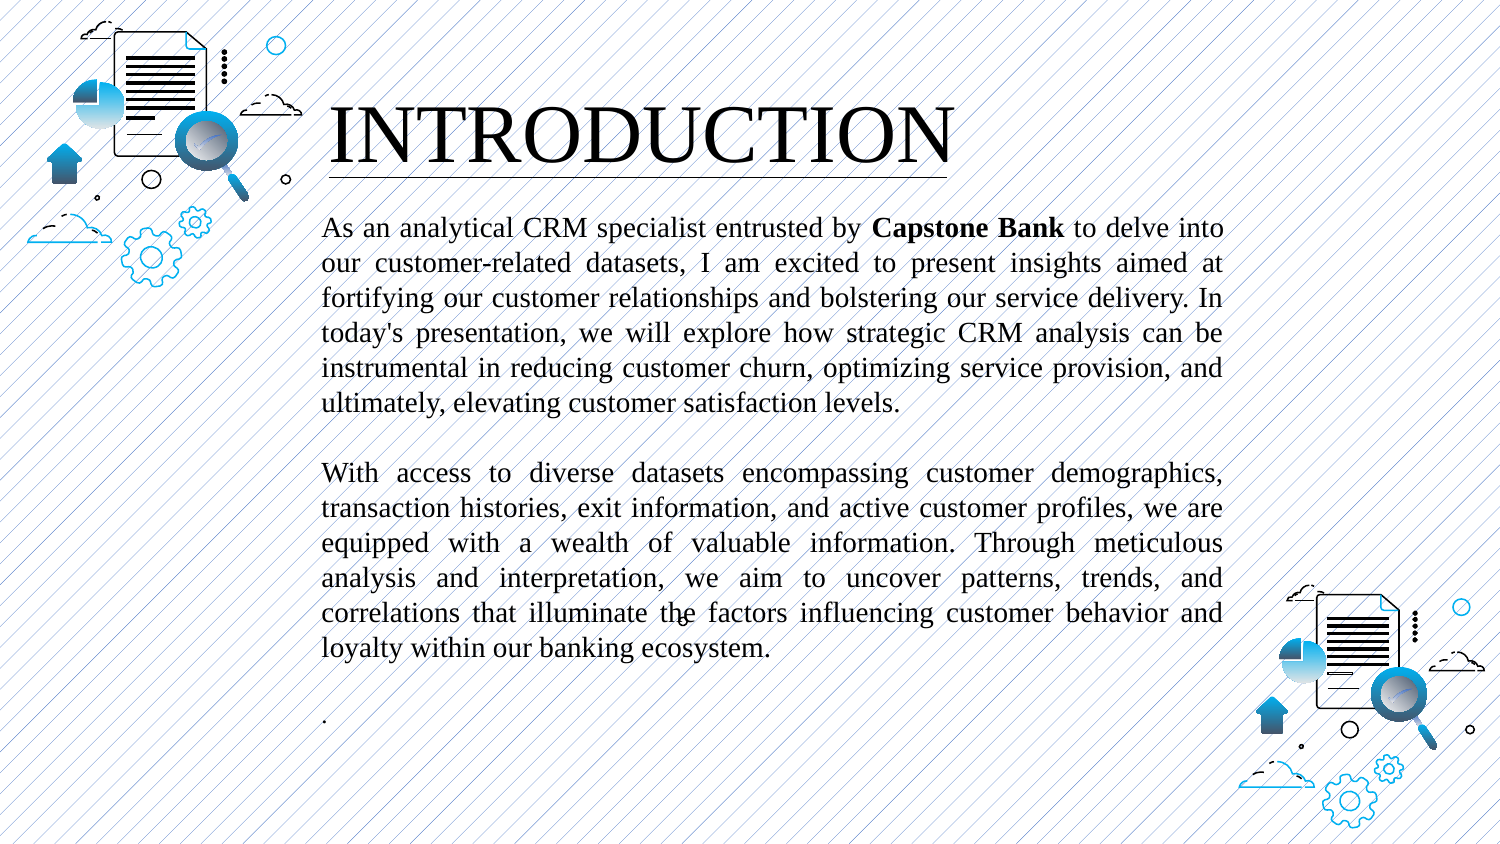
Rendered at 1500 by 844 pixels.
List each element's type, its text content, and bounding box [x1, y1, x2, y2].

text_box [27, 21, 302, 287]
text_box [1239, 585, 1485, 828]
subtitle As an analytical CRM specialist entrusted by Capstone Bank to delve into our customer-related datasets, I am excited to present insights aimed at fortifying our customer relationships and bolstering our service delivery. In today's presentation, we will explore how strategic CRM analysis can be instrumental in reducing customer churn, optimizing service provision, and ultimately, elevating customer satisfaction levels. With access to diverse datasets encompassing customer demographics, transaction histories, exit information, and active customer profiles, we are equipped with a wealth of valuable information. Through meticulous analysis and interpretation, we aim to uncover patterns, trends, and correlations that illuminate the factors influencing customer behavior and loyalty within our banking ecosystem. . [306, 193, 1240, 428]
title INTRODUCTION [302, 75, 972, 202]
